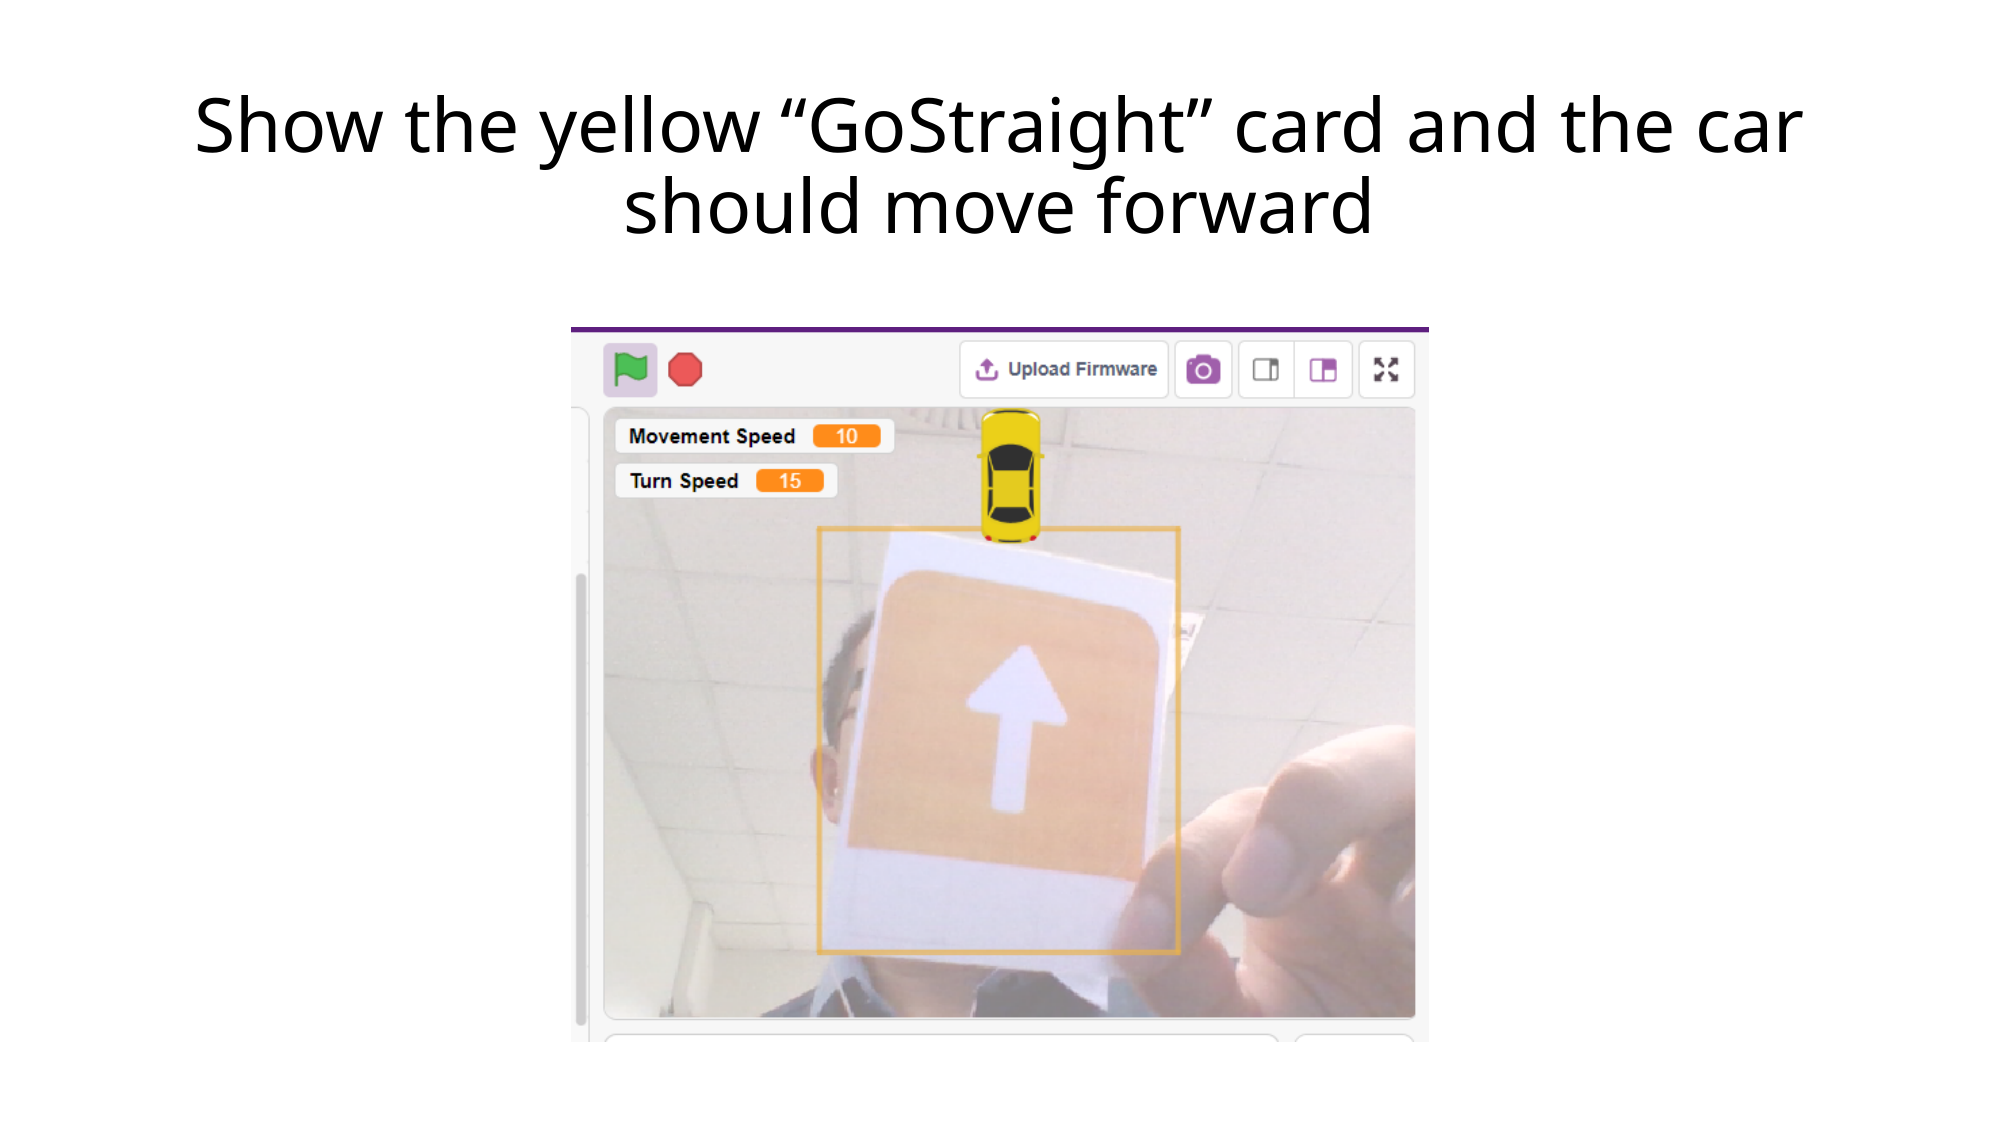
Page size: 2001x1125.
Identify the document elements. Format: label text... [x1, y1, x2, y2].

title Show the yellow “GoStraight” card and the car should move forward [137, 59, 1863, 278]
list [571, 327, 1429, 1042]
